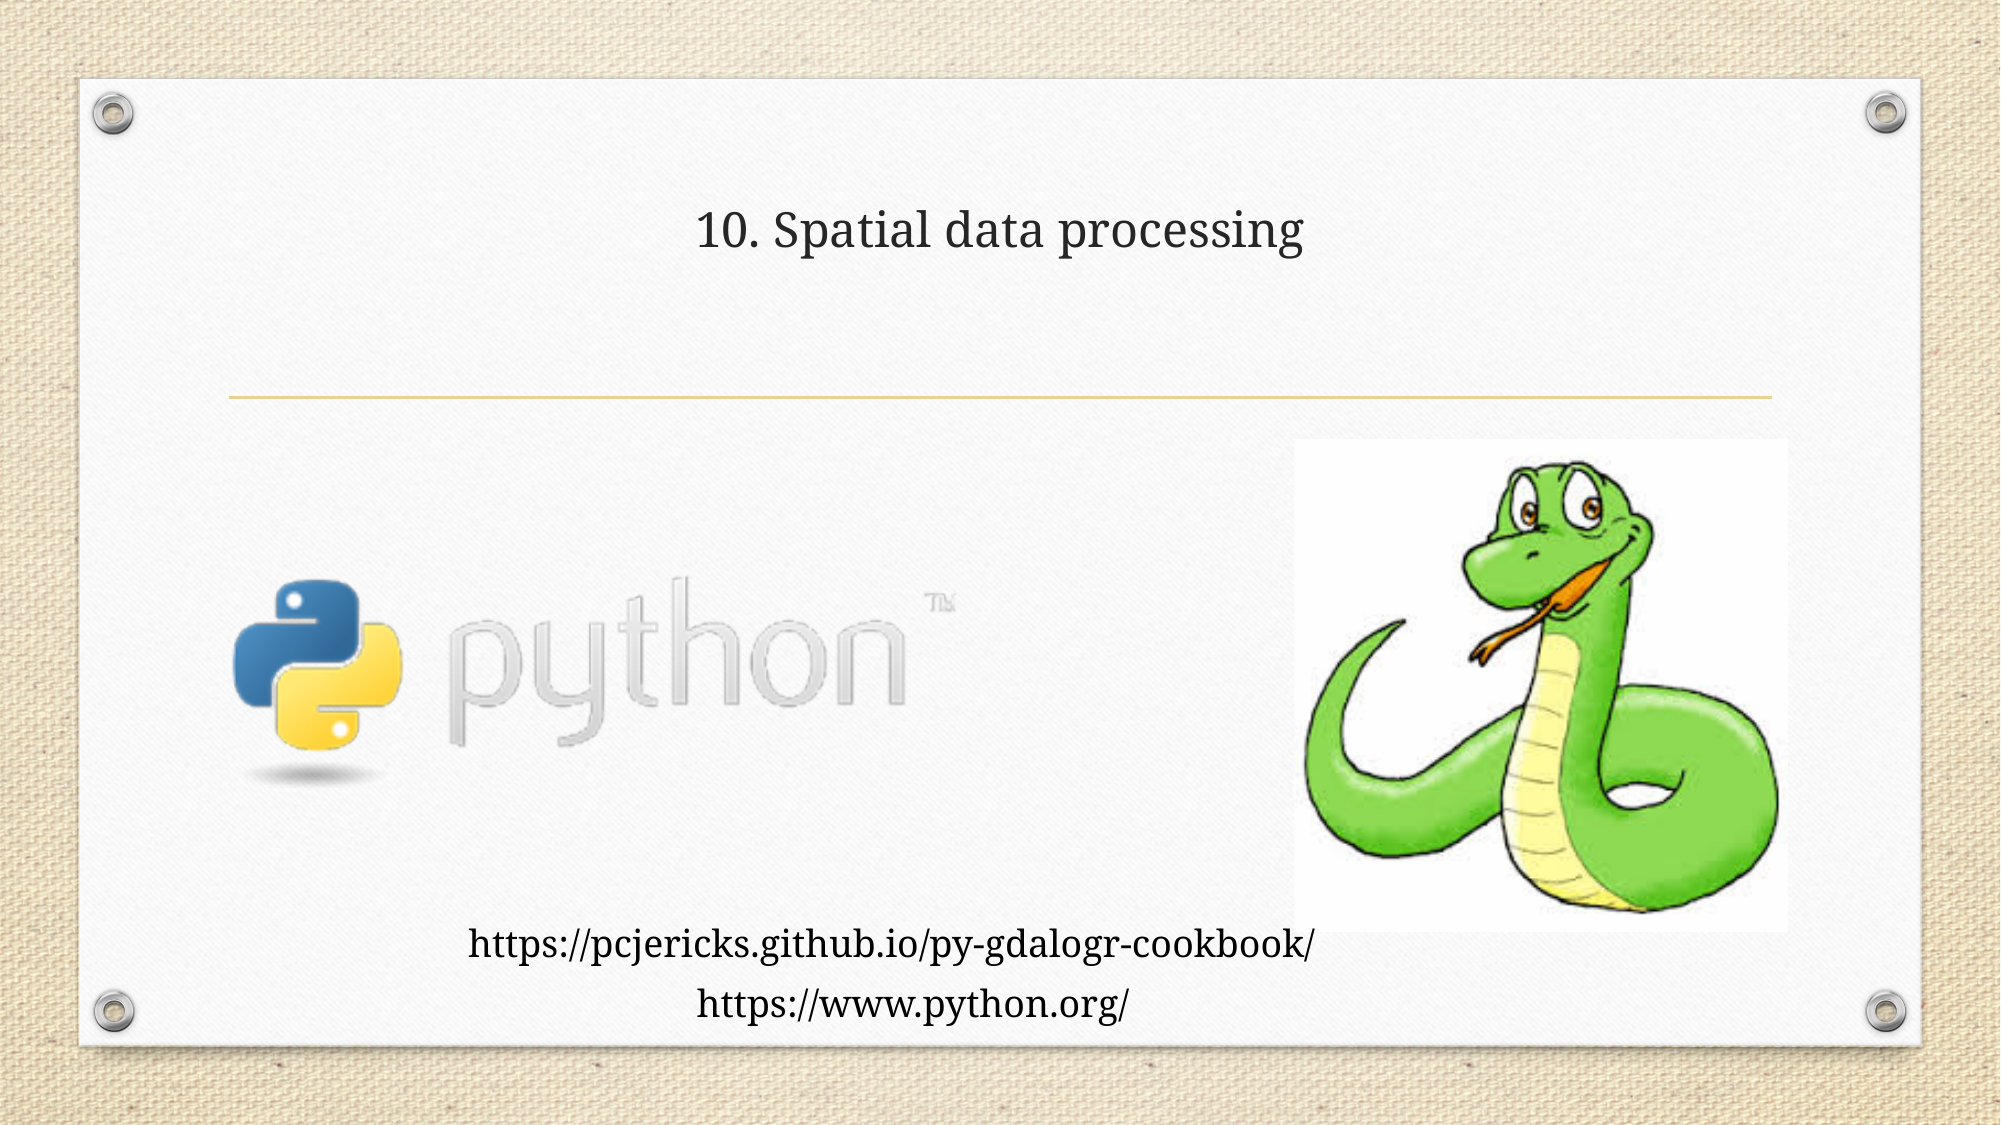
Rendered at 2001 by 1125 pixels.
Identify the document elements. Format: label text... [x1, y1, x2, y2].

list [1294, 438, 1788, 932]
text_box https://pcjericks.github.io/py-gdalogr-cookbook/ [453, 912, 1331, 972]
title 10. Spatial data processing [212, 133, 1788, 324]
picture [0, 0, 2001, 1125]
text_box https://www.python.org/ [682, 972, 1145, 1033]
